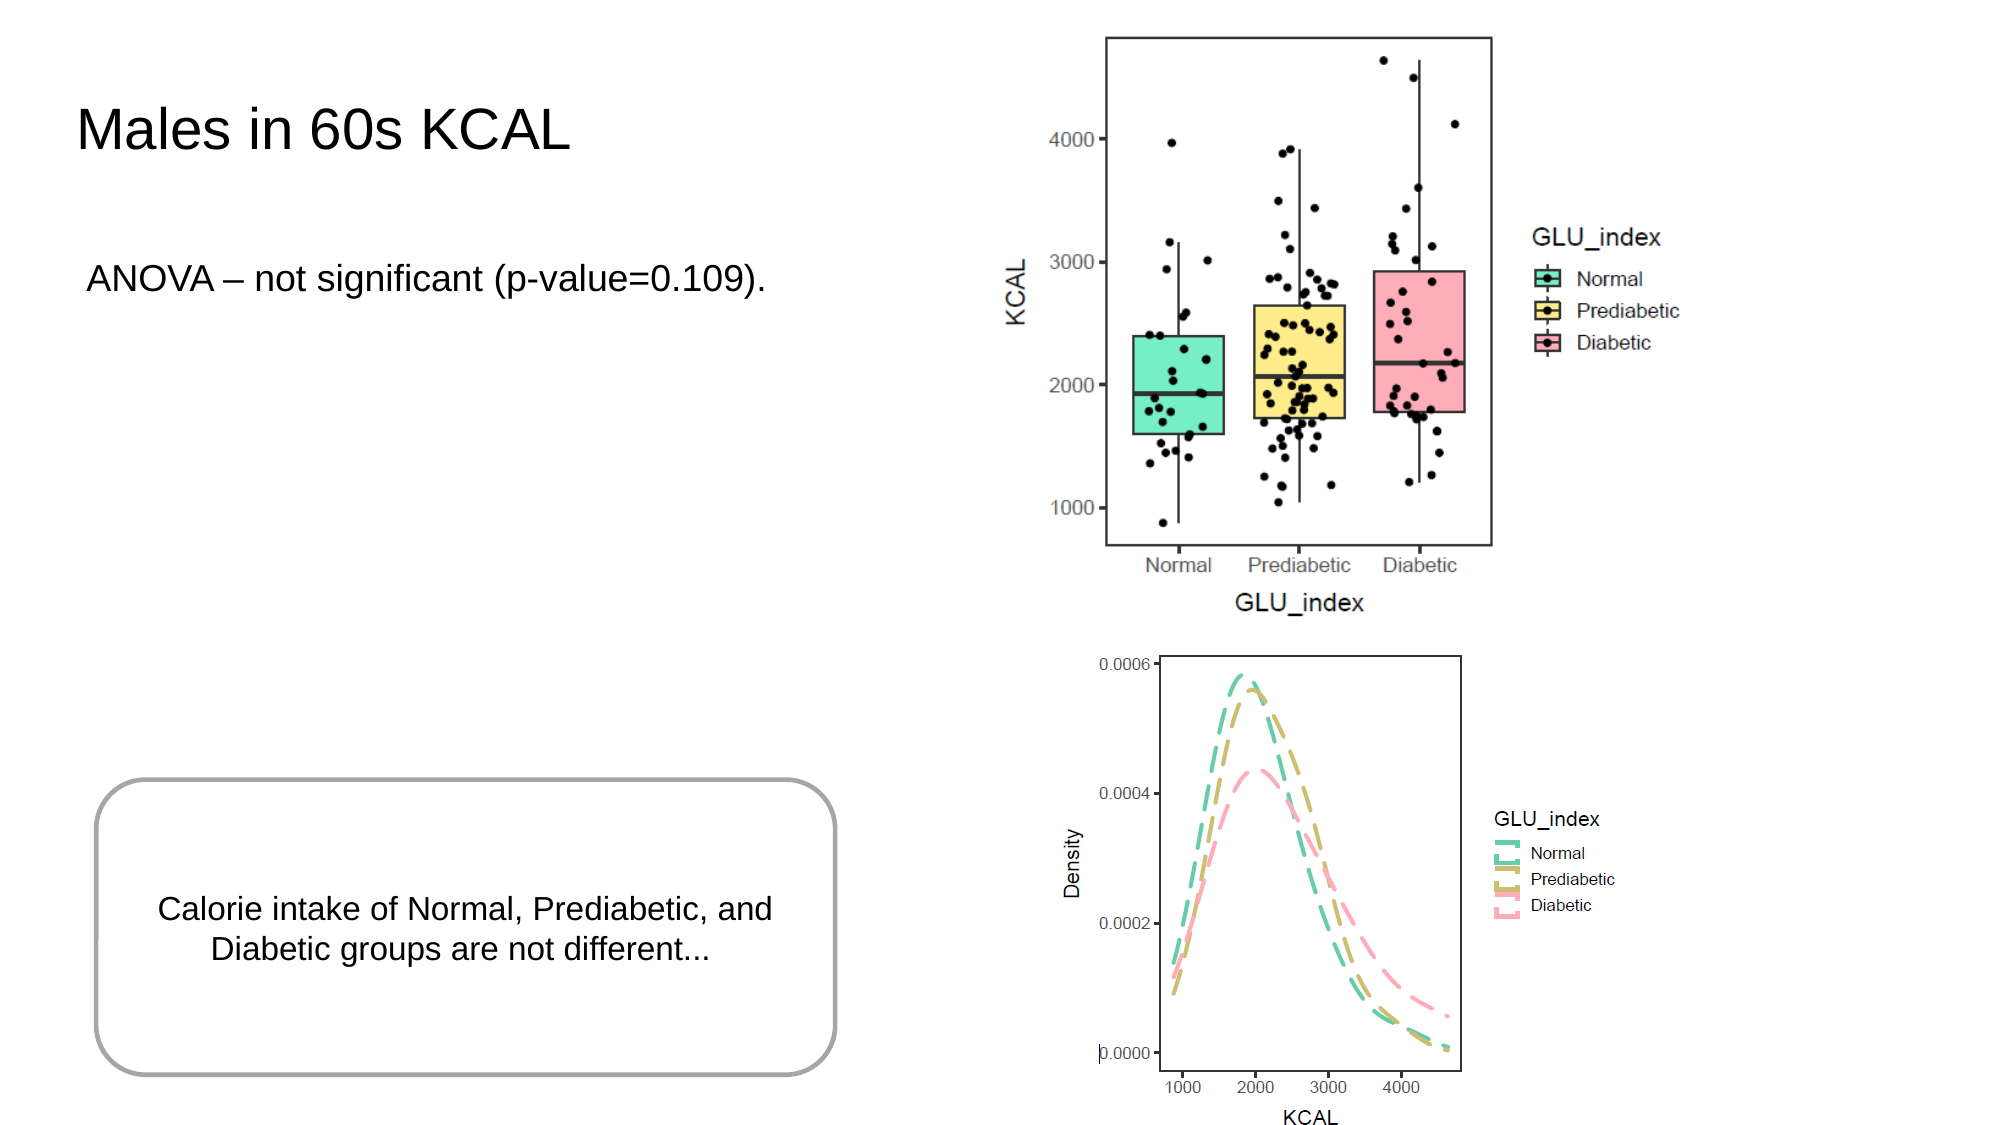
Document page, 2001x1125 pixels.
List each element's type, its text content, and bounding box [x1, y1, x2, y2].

picture [999, 27, 1692, 626]
text_box ANOVA – not significant (p-value=0.109). [71, 247, 836, 307]
picture [1055, 647, 1623, 1125]
text_box Calorie intake of Normal, Prediabetic, and Diabetic groups are not different... [95, 778, 837, 1076]
title Males in 60s KCAL [61, 43, 852, 220]
